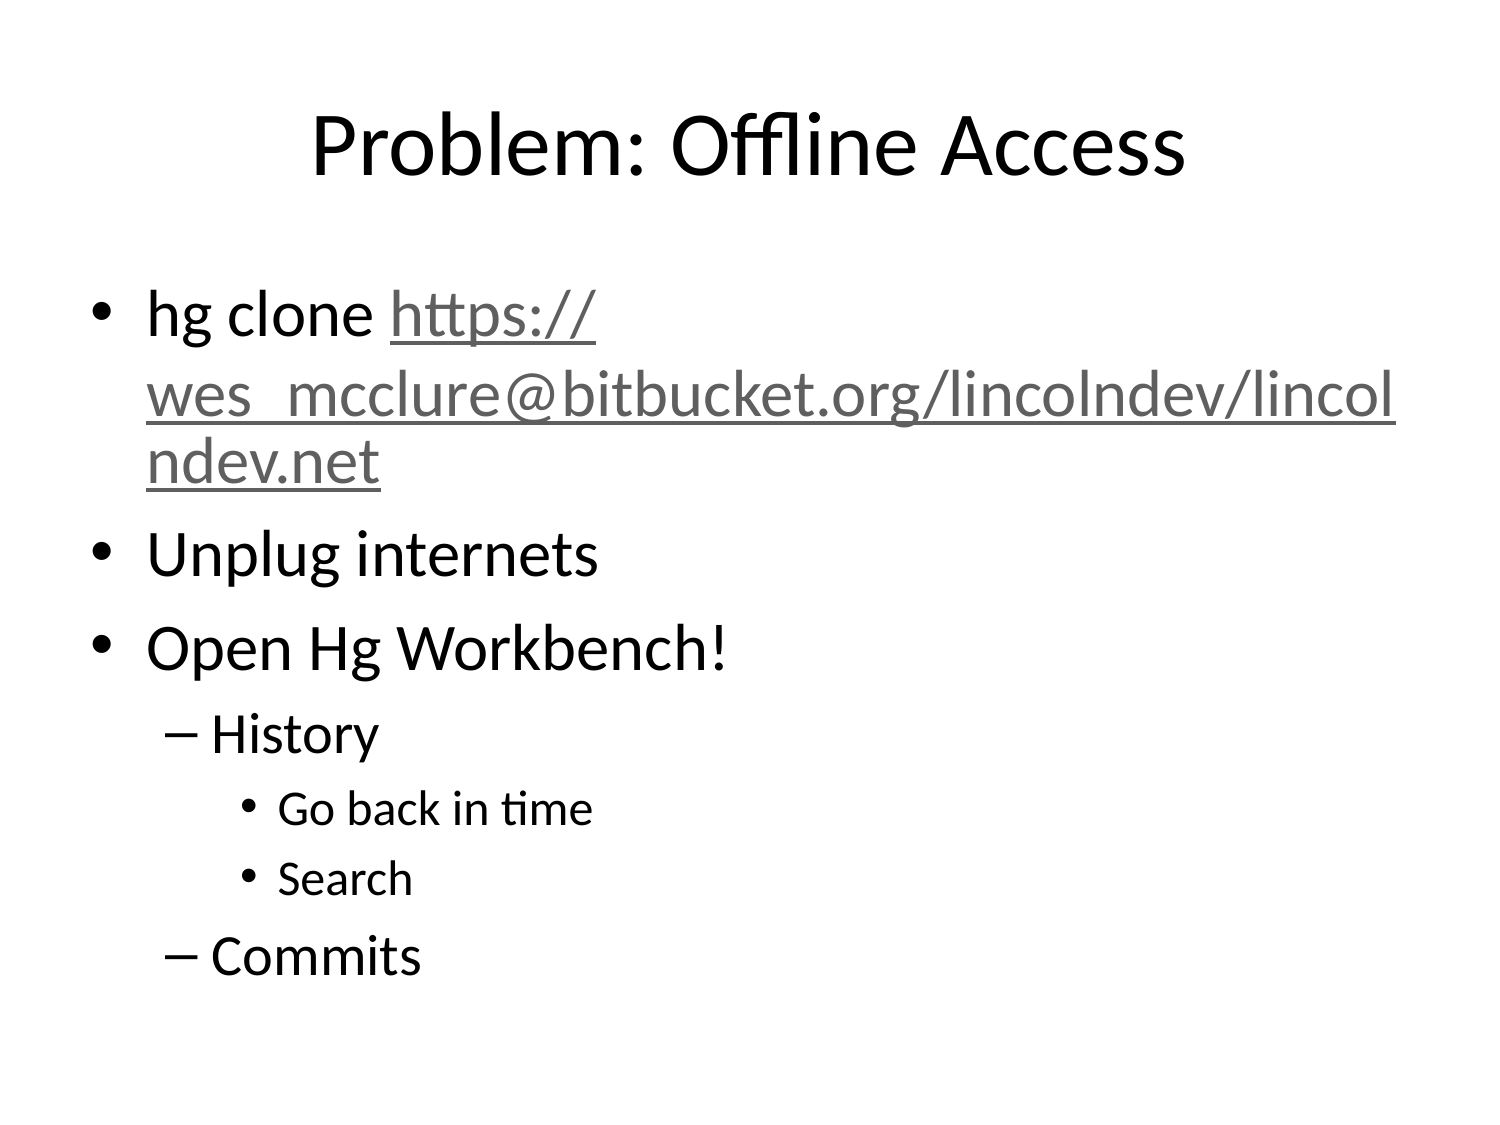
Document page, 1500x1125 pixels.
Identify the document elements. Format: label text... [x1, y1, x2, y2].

list hg clone https://wes_mcclure@bitbucket.org/lincolndev/lincolndev.net Unplug internets Open Hg Workbench! History Go back in time Search Commits [75, 262, 1425, 1005]
title Problem: Offline Access [75, 45, 1425, 233]
